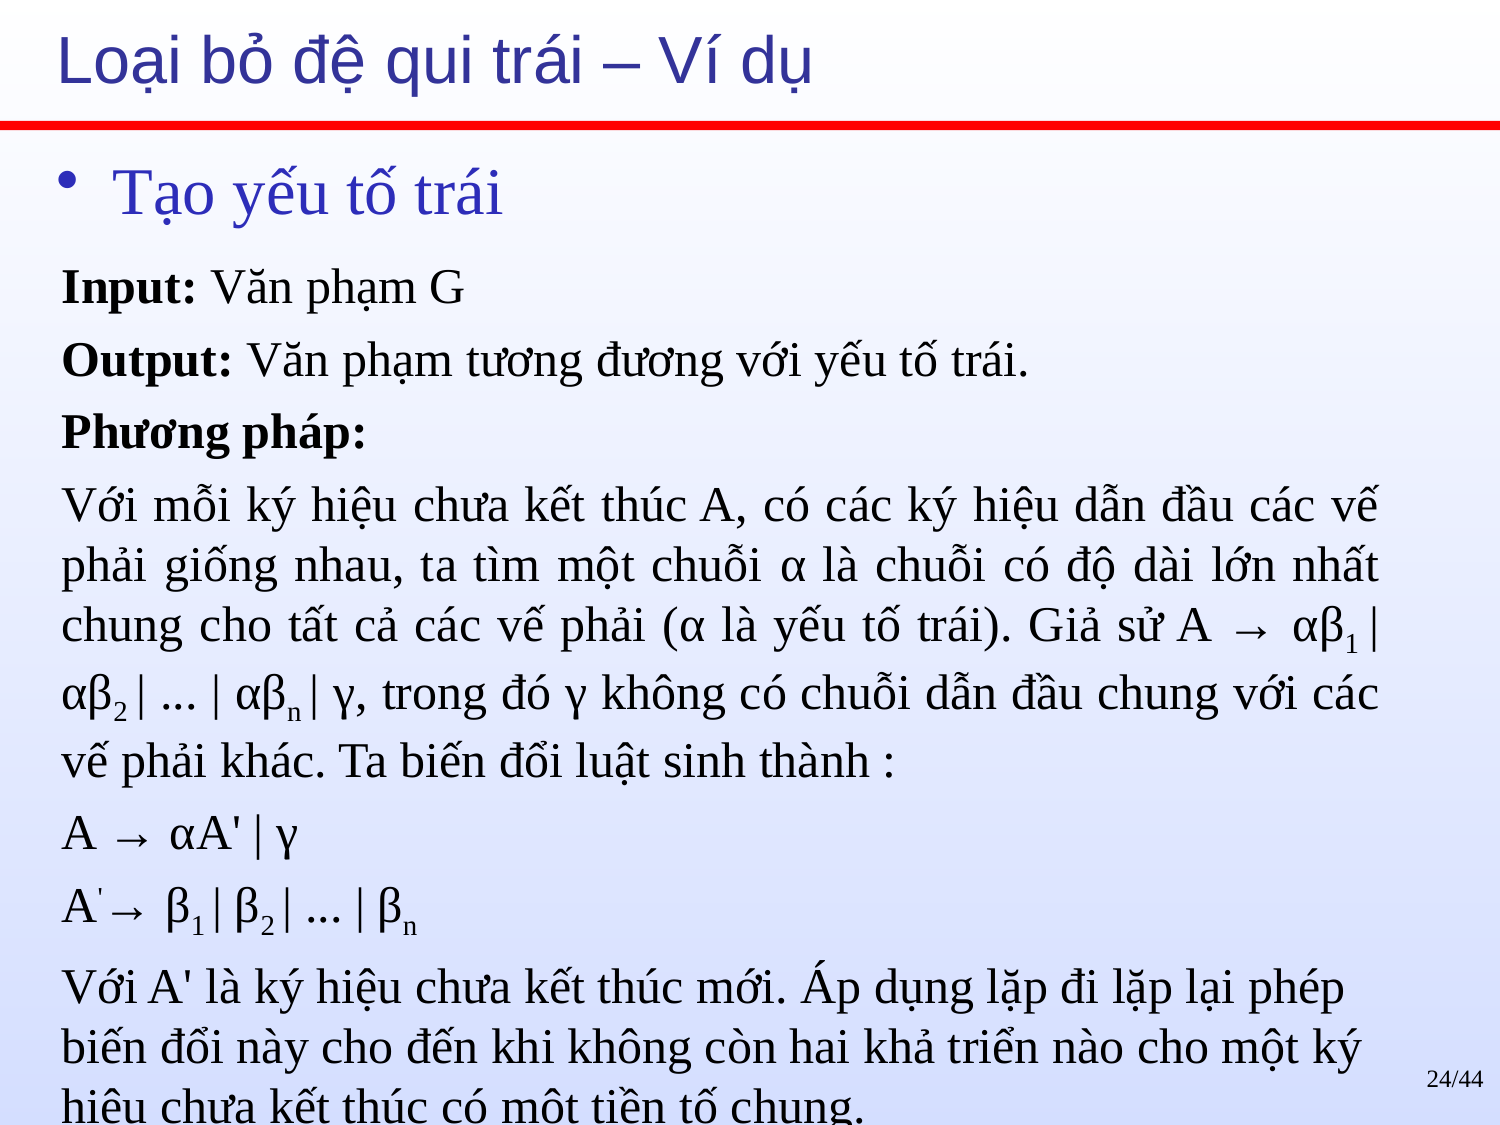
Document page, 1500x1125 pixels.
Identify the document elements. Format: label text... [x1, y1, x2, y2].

list Tạo yếu tố trái [41, 140, 1459, 238]
text_box Input: Văn phạm G Output: Văn phạm tương đương với yếu tố trái. Phương pháp: Với mỗi ký hiệu chưa kết thúc A, có các ký hiệu dẫn đầu các vế phải giống nhau, ta tìm một chuỗi α là chuỗi có độ dài lớn nhất chung cho tất cả các vế phải (α là yếu tố trái). Giả sử A → αβ1 | αβ2 | ... | αβn | γ, trong đó γ không có chuỗi dẫn đầu chung với các vế phải khác. Ta biến đổi luật sinh thành : A → αA' | γ A'→ β1 | β2 | ... | βn Với A' là ký hiệu chưa kết thúc mới. Áp dụng lặp đi lặp lại phép biến đổi này cho đến khi không còn hai khả triển nào cho một ký hiệu chưa kết thúc có một tiền tố chung. [46, 246, 1395, 1125]
title Loại bỏ đệ qui trái – Ví dụ [41, 0, 1500, 114]
